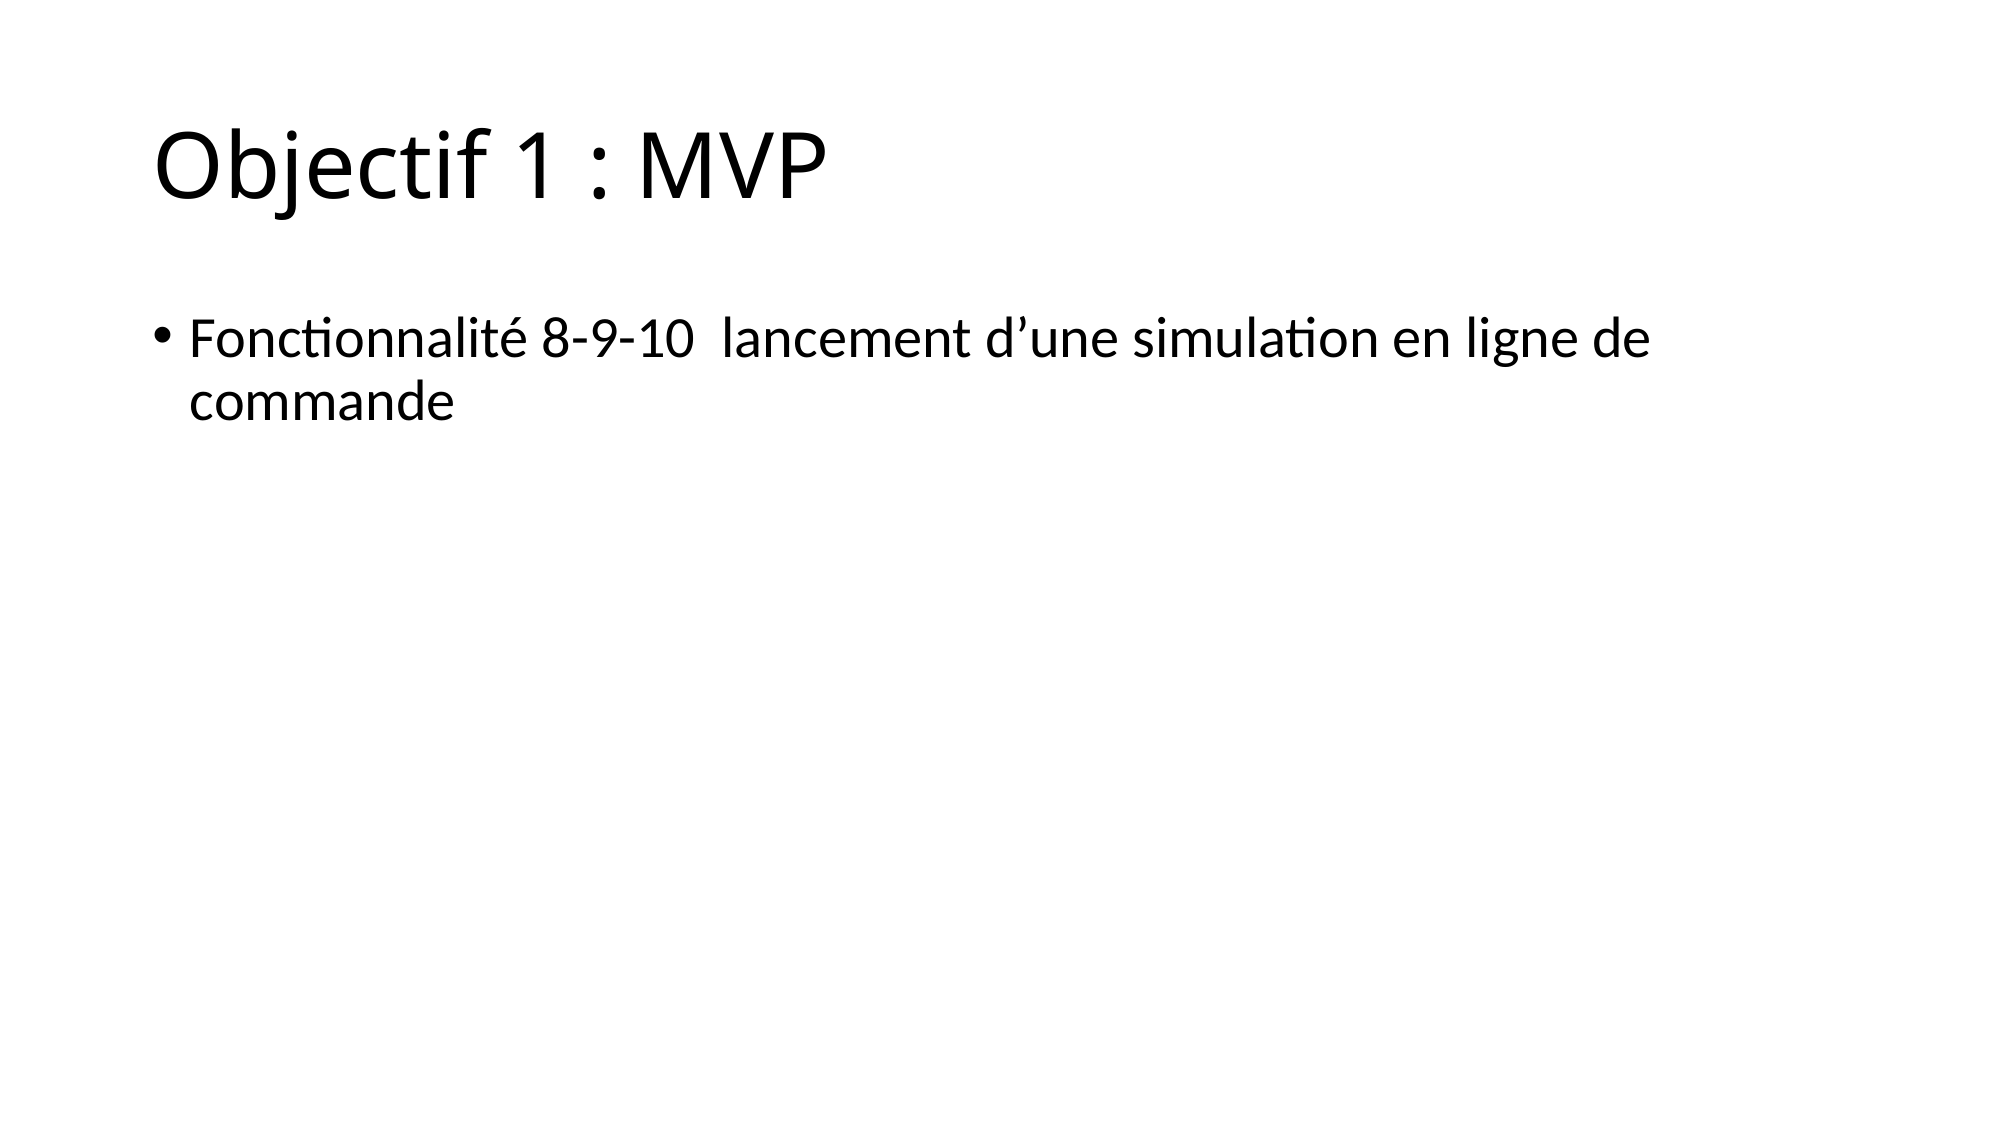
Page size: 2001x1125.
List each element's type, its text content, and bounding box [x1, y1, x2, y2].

list Fonctionnalité 8-9-10 lancement d’une simulation en ligne de commande [137, 299, 1863, 1014]
title Objectif 1 : MVP [137, 59, 1863, 278]
